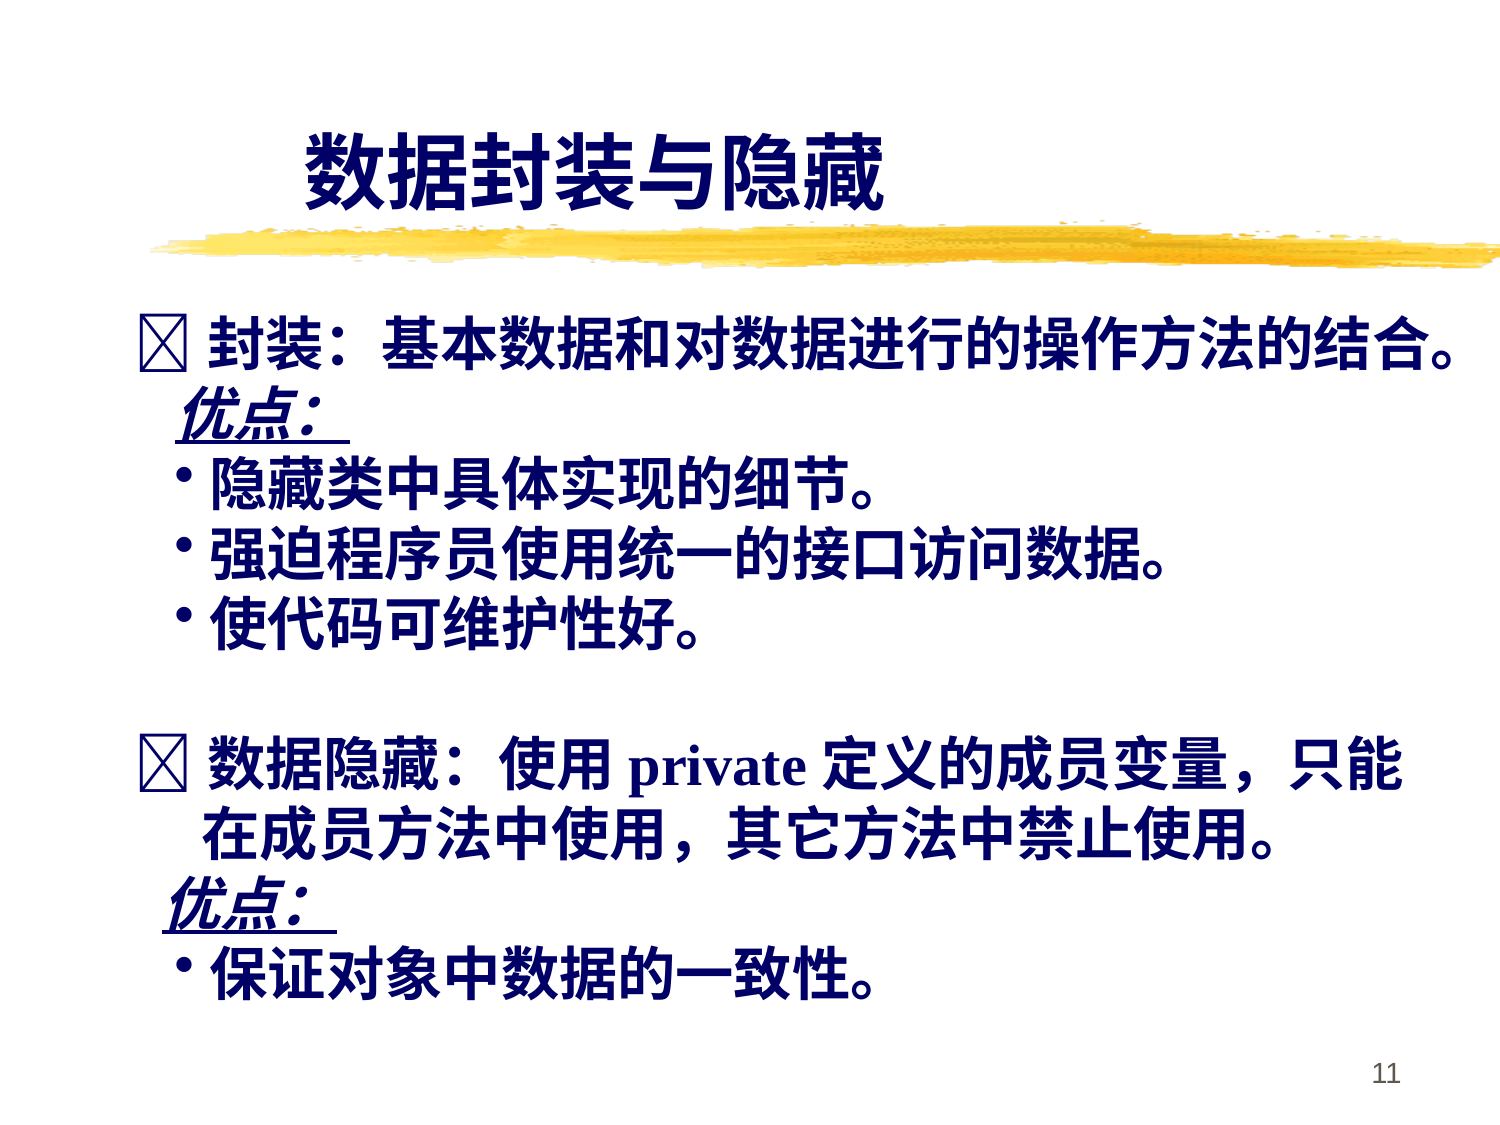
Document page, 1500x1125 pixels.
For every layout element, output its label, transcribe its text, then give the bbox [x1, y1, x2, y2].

picture [150, 215, 1500, 279]
text_box 封装：基本数据和对数据进行的操作方法的结合。 优点： 隐藏类中具体实现的细节。 强迫程序员使用统一的接口访问数据。 使代码可维护性好。 数据隐藏：使用private定义的成员变量，只能 在成员方法中使用，其它方法中禁止使用。 优点： 保证对象中数据的一致性。 [120, 299, 1465, 1015]
text_box 数据封装与隐藏 [288, 112, 902, 228]
slide_number 11 [1103, 1021, 1417, 1098]
